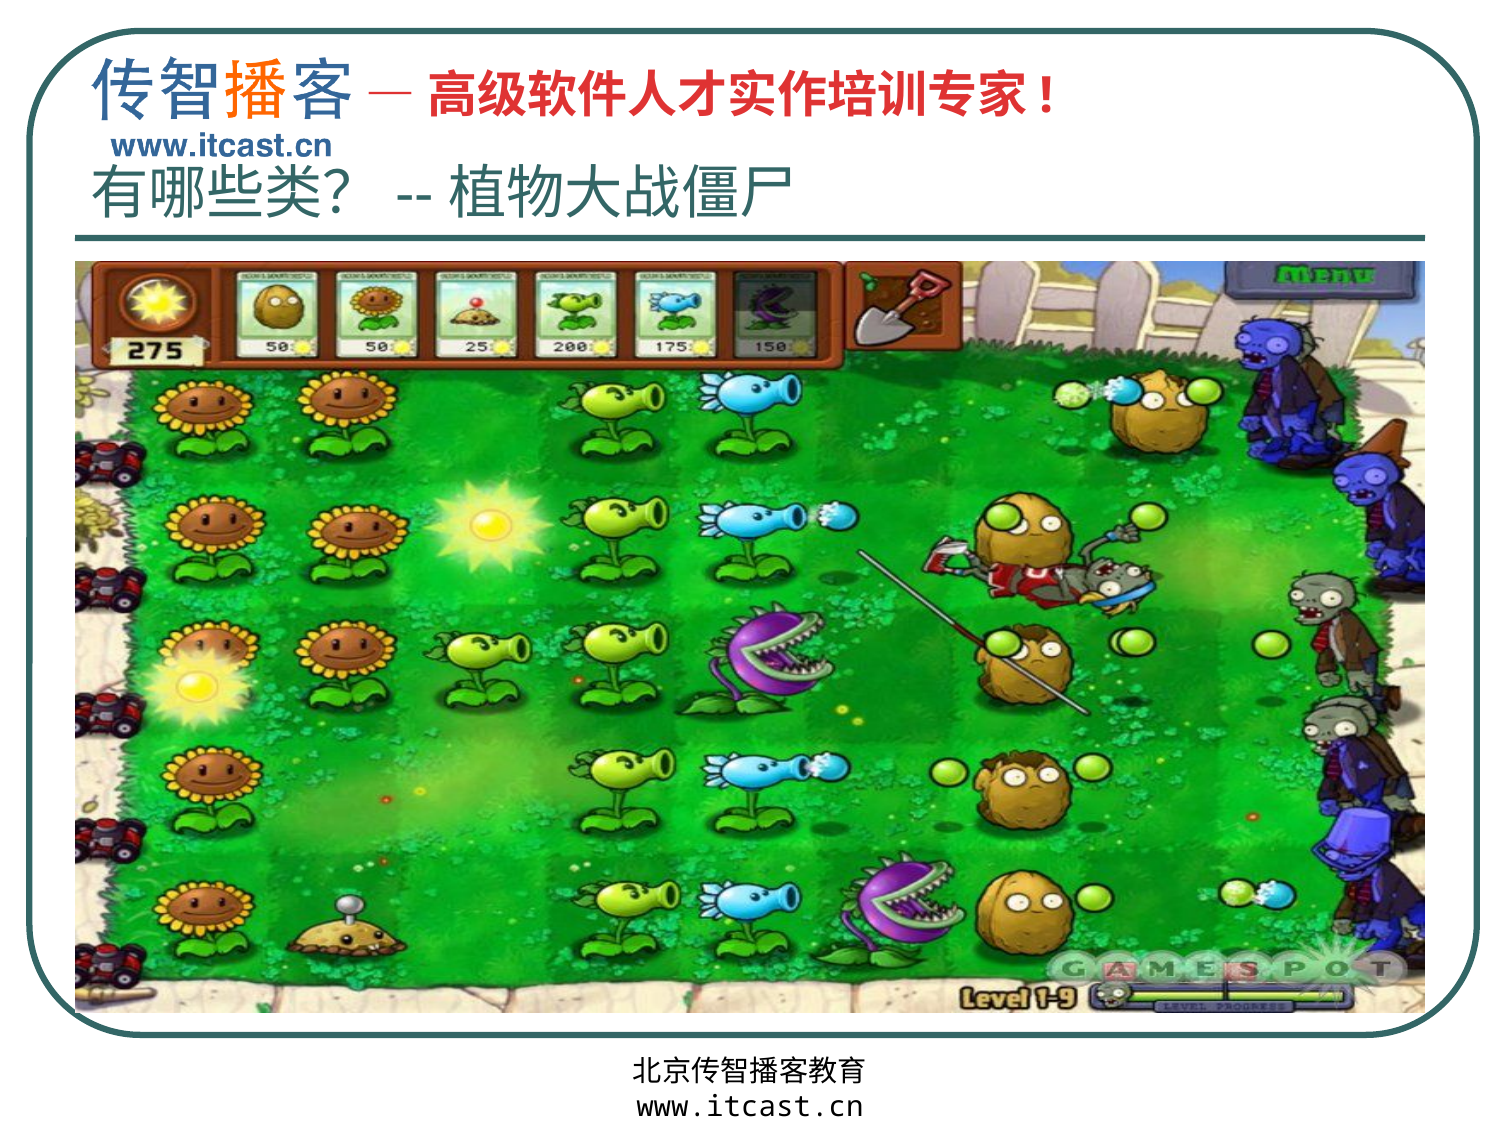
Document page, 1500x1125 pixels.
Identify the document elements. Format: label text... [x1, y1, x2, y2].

picture [74, 261, 1426, 1013]
title 有哪些类？--植物大战僵尸 [75, 45, 1425, 233]
